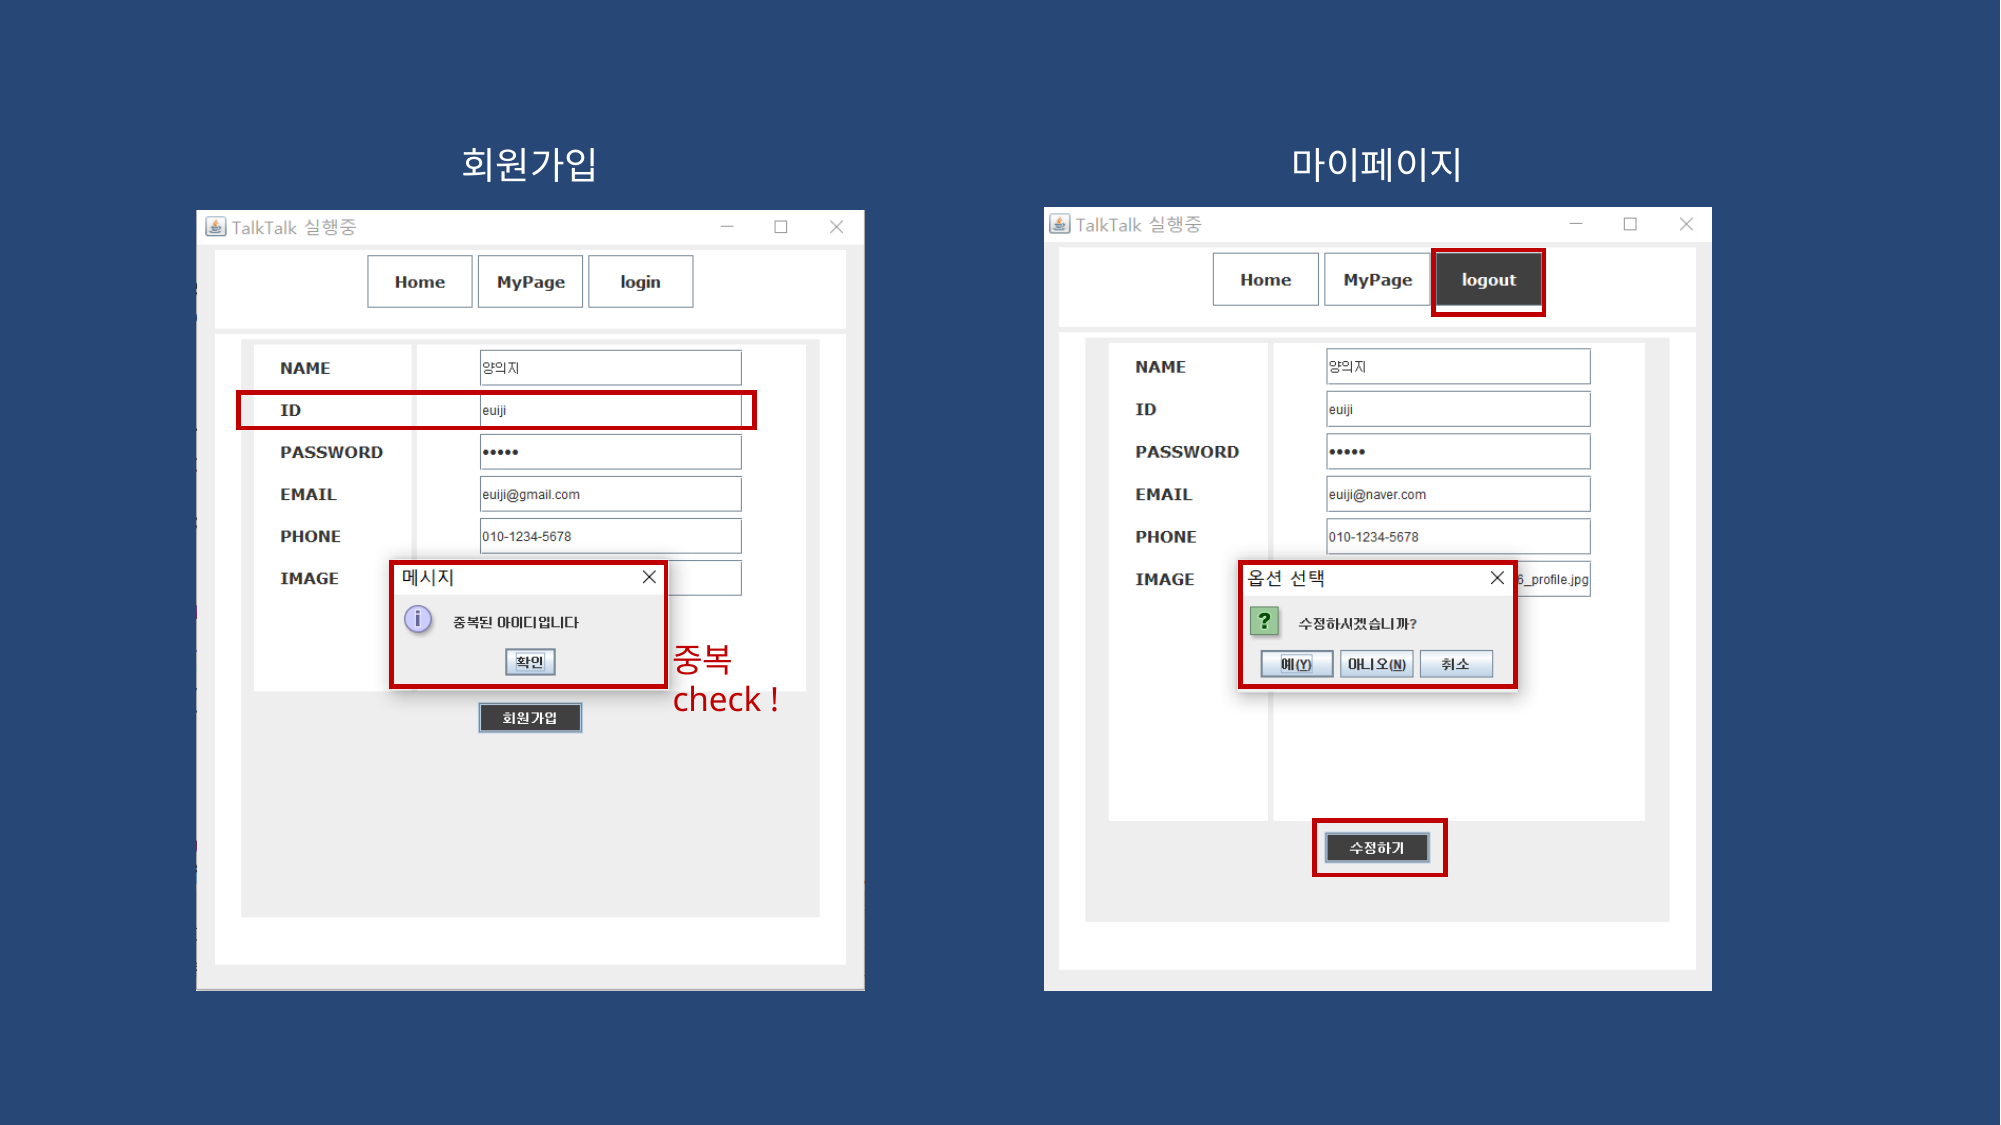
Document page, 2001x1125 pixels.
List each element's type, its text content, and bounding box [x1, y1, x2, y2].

picture [1044, 207, 1712, 991]
text_box 회원가입 [446, 134, 615, 195]
picture [196, 210, 865, 991]
text_box 마이페이지 [1276, 134, 1480, 195]
